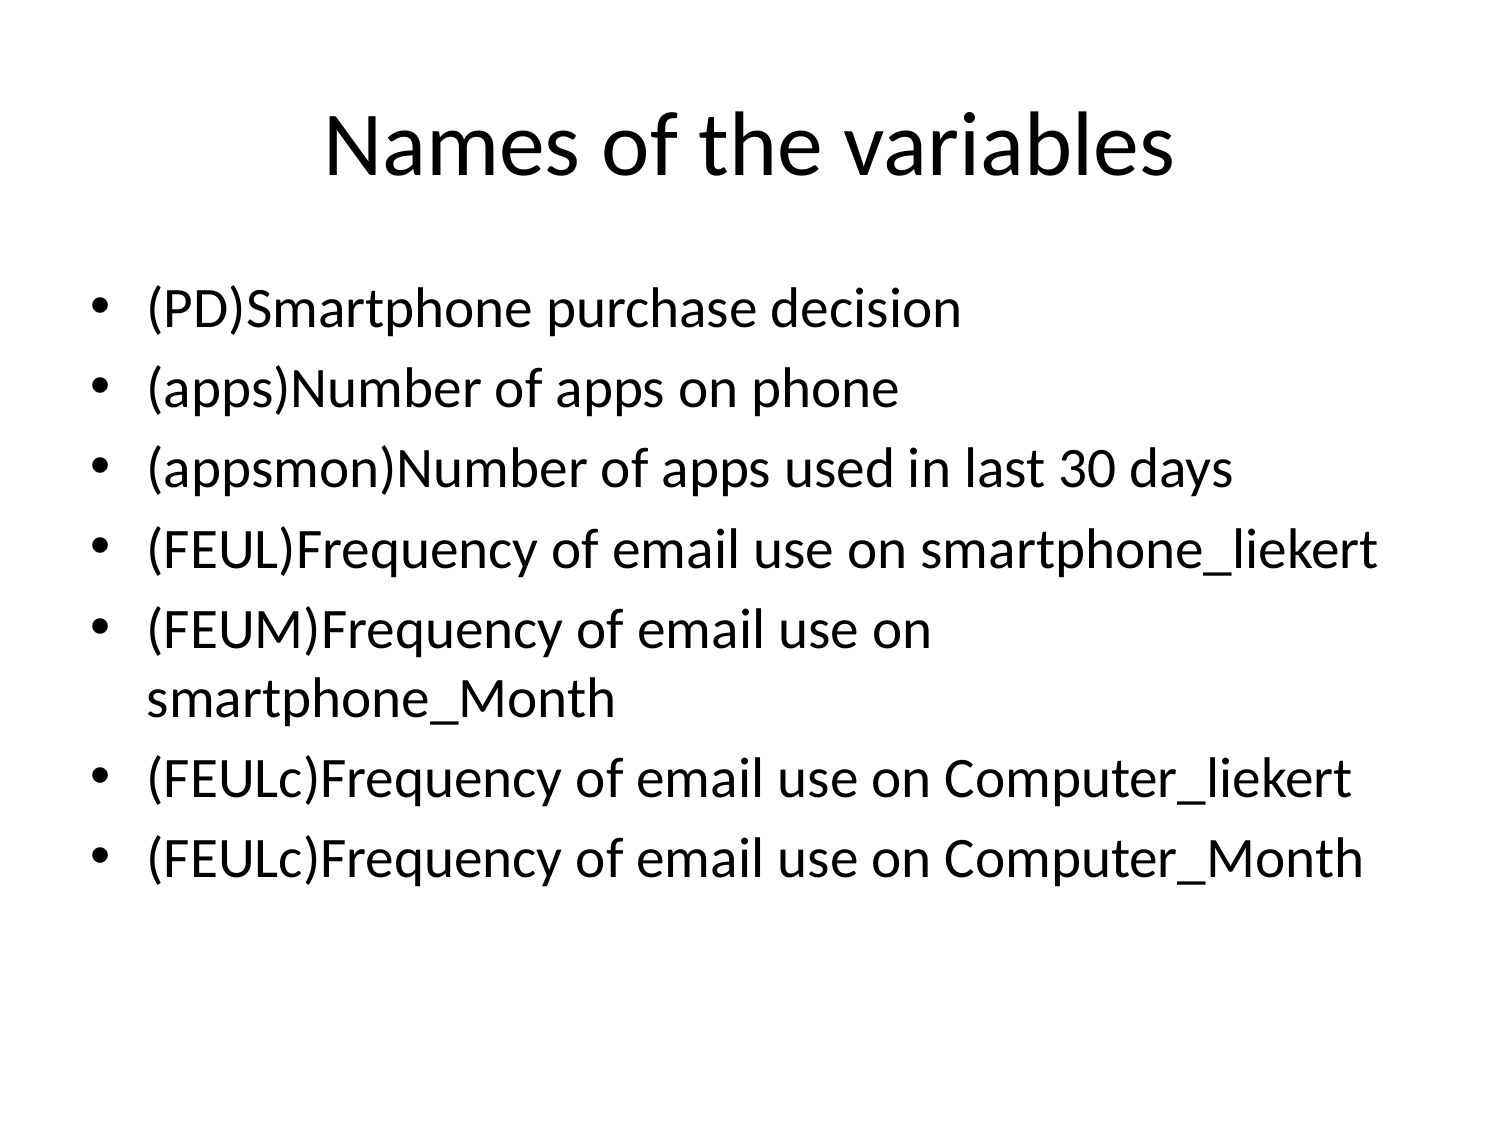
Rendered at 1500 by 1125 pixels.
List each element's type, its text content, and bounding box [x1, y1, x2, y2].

list (PD)Smartphone purchase decision (apps)Number of apps on phone (appsmon)Number of apps used in last 30 days (FEUL)Frequency of email use on smartphone_liekert (FEUM)Frequency of email use on smartphone_Month (FEULc)Frequency of email use on Computer_liekert (FEULc)Frequency of email use on Computer_Month [75, 262, 1425, 1005]
title Names of the variables [75, 45, 1425, 233]
